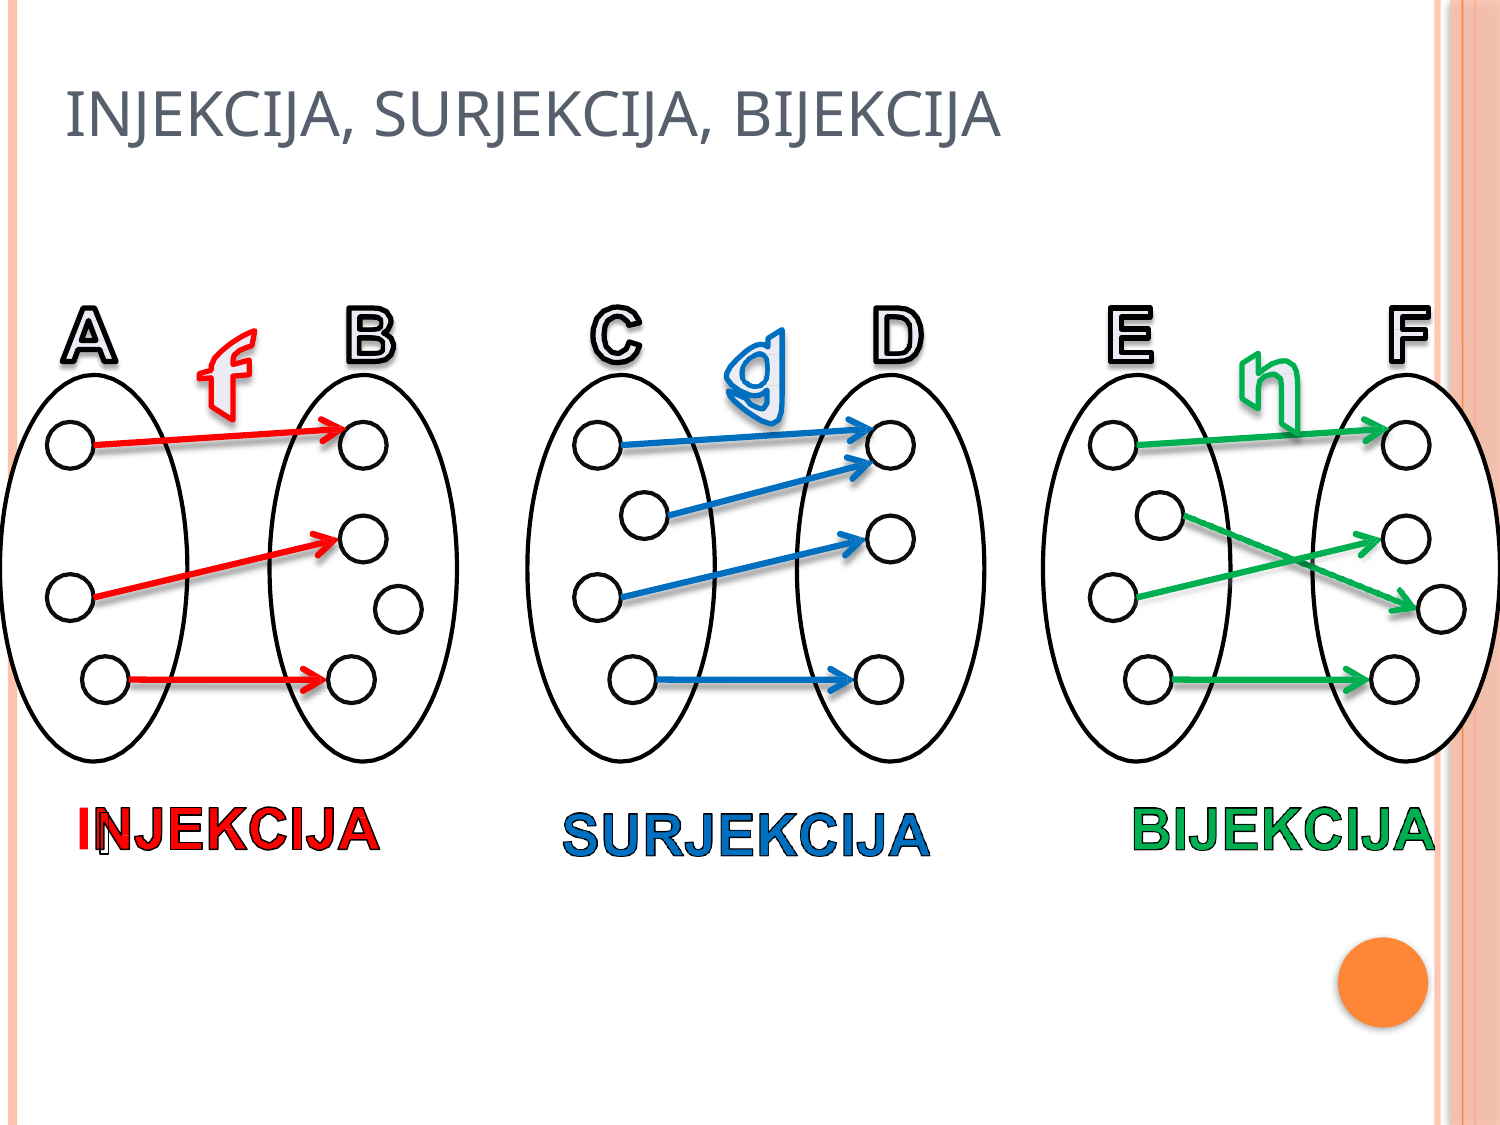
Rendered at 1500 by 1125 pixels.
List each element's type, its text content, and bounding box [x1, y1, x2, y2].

text_box [611, 508, 904, 616]
text_box [209, 807, 248, 850]
text_box [1110, 308, 1152, 362]
text_box [62, 308, 117, 362]
text_box [855, 656, 903, 704]
text_box [1171, 665, 1371, 694]
text_box [128, 665, 328, 694]
text_box [1173, 616, 1455, 653]
text_box [574, 421, 612, 469]
text_box [339, 515, 387, 563]
text_box [612, 398, 911, 472]
text_box [609, 656, 647, 704]
text_box [84, 398, 384, 472]
text_box [306, 807, 334, 851]
text_box [562, 812, 931, 857]
text_box [348, 308, 394, 362]
text_box [527, 389, 712, 762]
text_box [1089, 574, 1128, 622]
text_box [1231, 348, 1309, 452]
text_box [266, 416, 347, 445]
text_box [92, 530, 339, 601]
text_box [84, 508, 377, 616]
text_box [0, 389, 185, 762]
text_box [249, 806, 287, 850]
text_box [820, 265, 976, 389]
text_box [1136, 435, 1231, 449]
text_box [1127, 398, 1427, 472]
text_box [658, 472, 818, 508]
text_box [1317, 389, 1500, 762]
text_box [199, 330, 255, 421]
text_box [794, 416, 875, 445]
text_box [1127, 508, 1420, 616]
text_box [79, 807, 88, 850]
text_box [685, 472, 848, 508]
text_box [328, 656, 375, 704]
text_box [120, 649, 365, 723]
text_box [726, 329, 783, 424]
text_box [109, 807, 130, 850]
text_box [46, 574, 85, 622]
text_box [11, 265, 167, 389]
text_box [1382, 515, 1430, 563]
text_box [292, 265, 449, 389]
text_box [592, 306, 640, 363]
text_box [1135, 530, 1382, 601]
text_box [714, 472, 911, 526]
text_box [538, 265, 695, 389]
text_box [620, 530, 867, 601]
text_box [849, 472, 864, 482]
text_box [96, 807, 107, 850]
text_box [1054, 265, 1206, 389]
text_box [46, 421, 84, 469]
text_box [1335, 265, 1483, 389]
text_box [134, 807, 162, 851]
title Injekcija, surjekcija, bijekcija [63, 0, 1225, 150]
text_box [715, 325, 794, 442]
text_box [1242, 353, 1298, 434]
text_box [1163, 649, 1408, 723]
text_box [656, 665, 855, 694]
text_box [272, 389, 458, 762]
text_box [81, 656, 120, 704]
text_box [99, 812, 109, 854]
text_box [876, 308, 922, 362]
text_box [1420, 510, 1455, 598]
text_box [1042, 389, 1226, 762]
text_box [620, 435, 717, 449]
text_box [1371, 656, 1418, 704]
text_box [293, 807, 302, 850]
text_box [1417, 585, 1465, 633]
text_box [188, 325, 266, 438]
text_box [1124, 656, 1163, 704]
text_box [170, 807, 203, 850]
text_box [574, 574, 612, 622]
text_box [1089, 421, 1127, 469]
text_box [647, 649, 892, 723]
text_box [1133, 806, 1436, 851]
text_box [799, 389, 985, 762]
text_box [374, 585, 422, 633]
text_box [1391, 308, 1429, 362]
text_box [337, 807, 380, 850]
text_box [93, 435, 251, 449]
text_box [1309, 416, 1390, 445]
text_box [1137, 492, 1183, 508]
text_box [867, 515, 914, 563]
text_box [622, 492, 658, 508]
